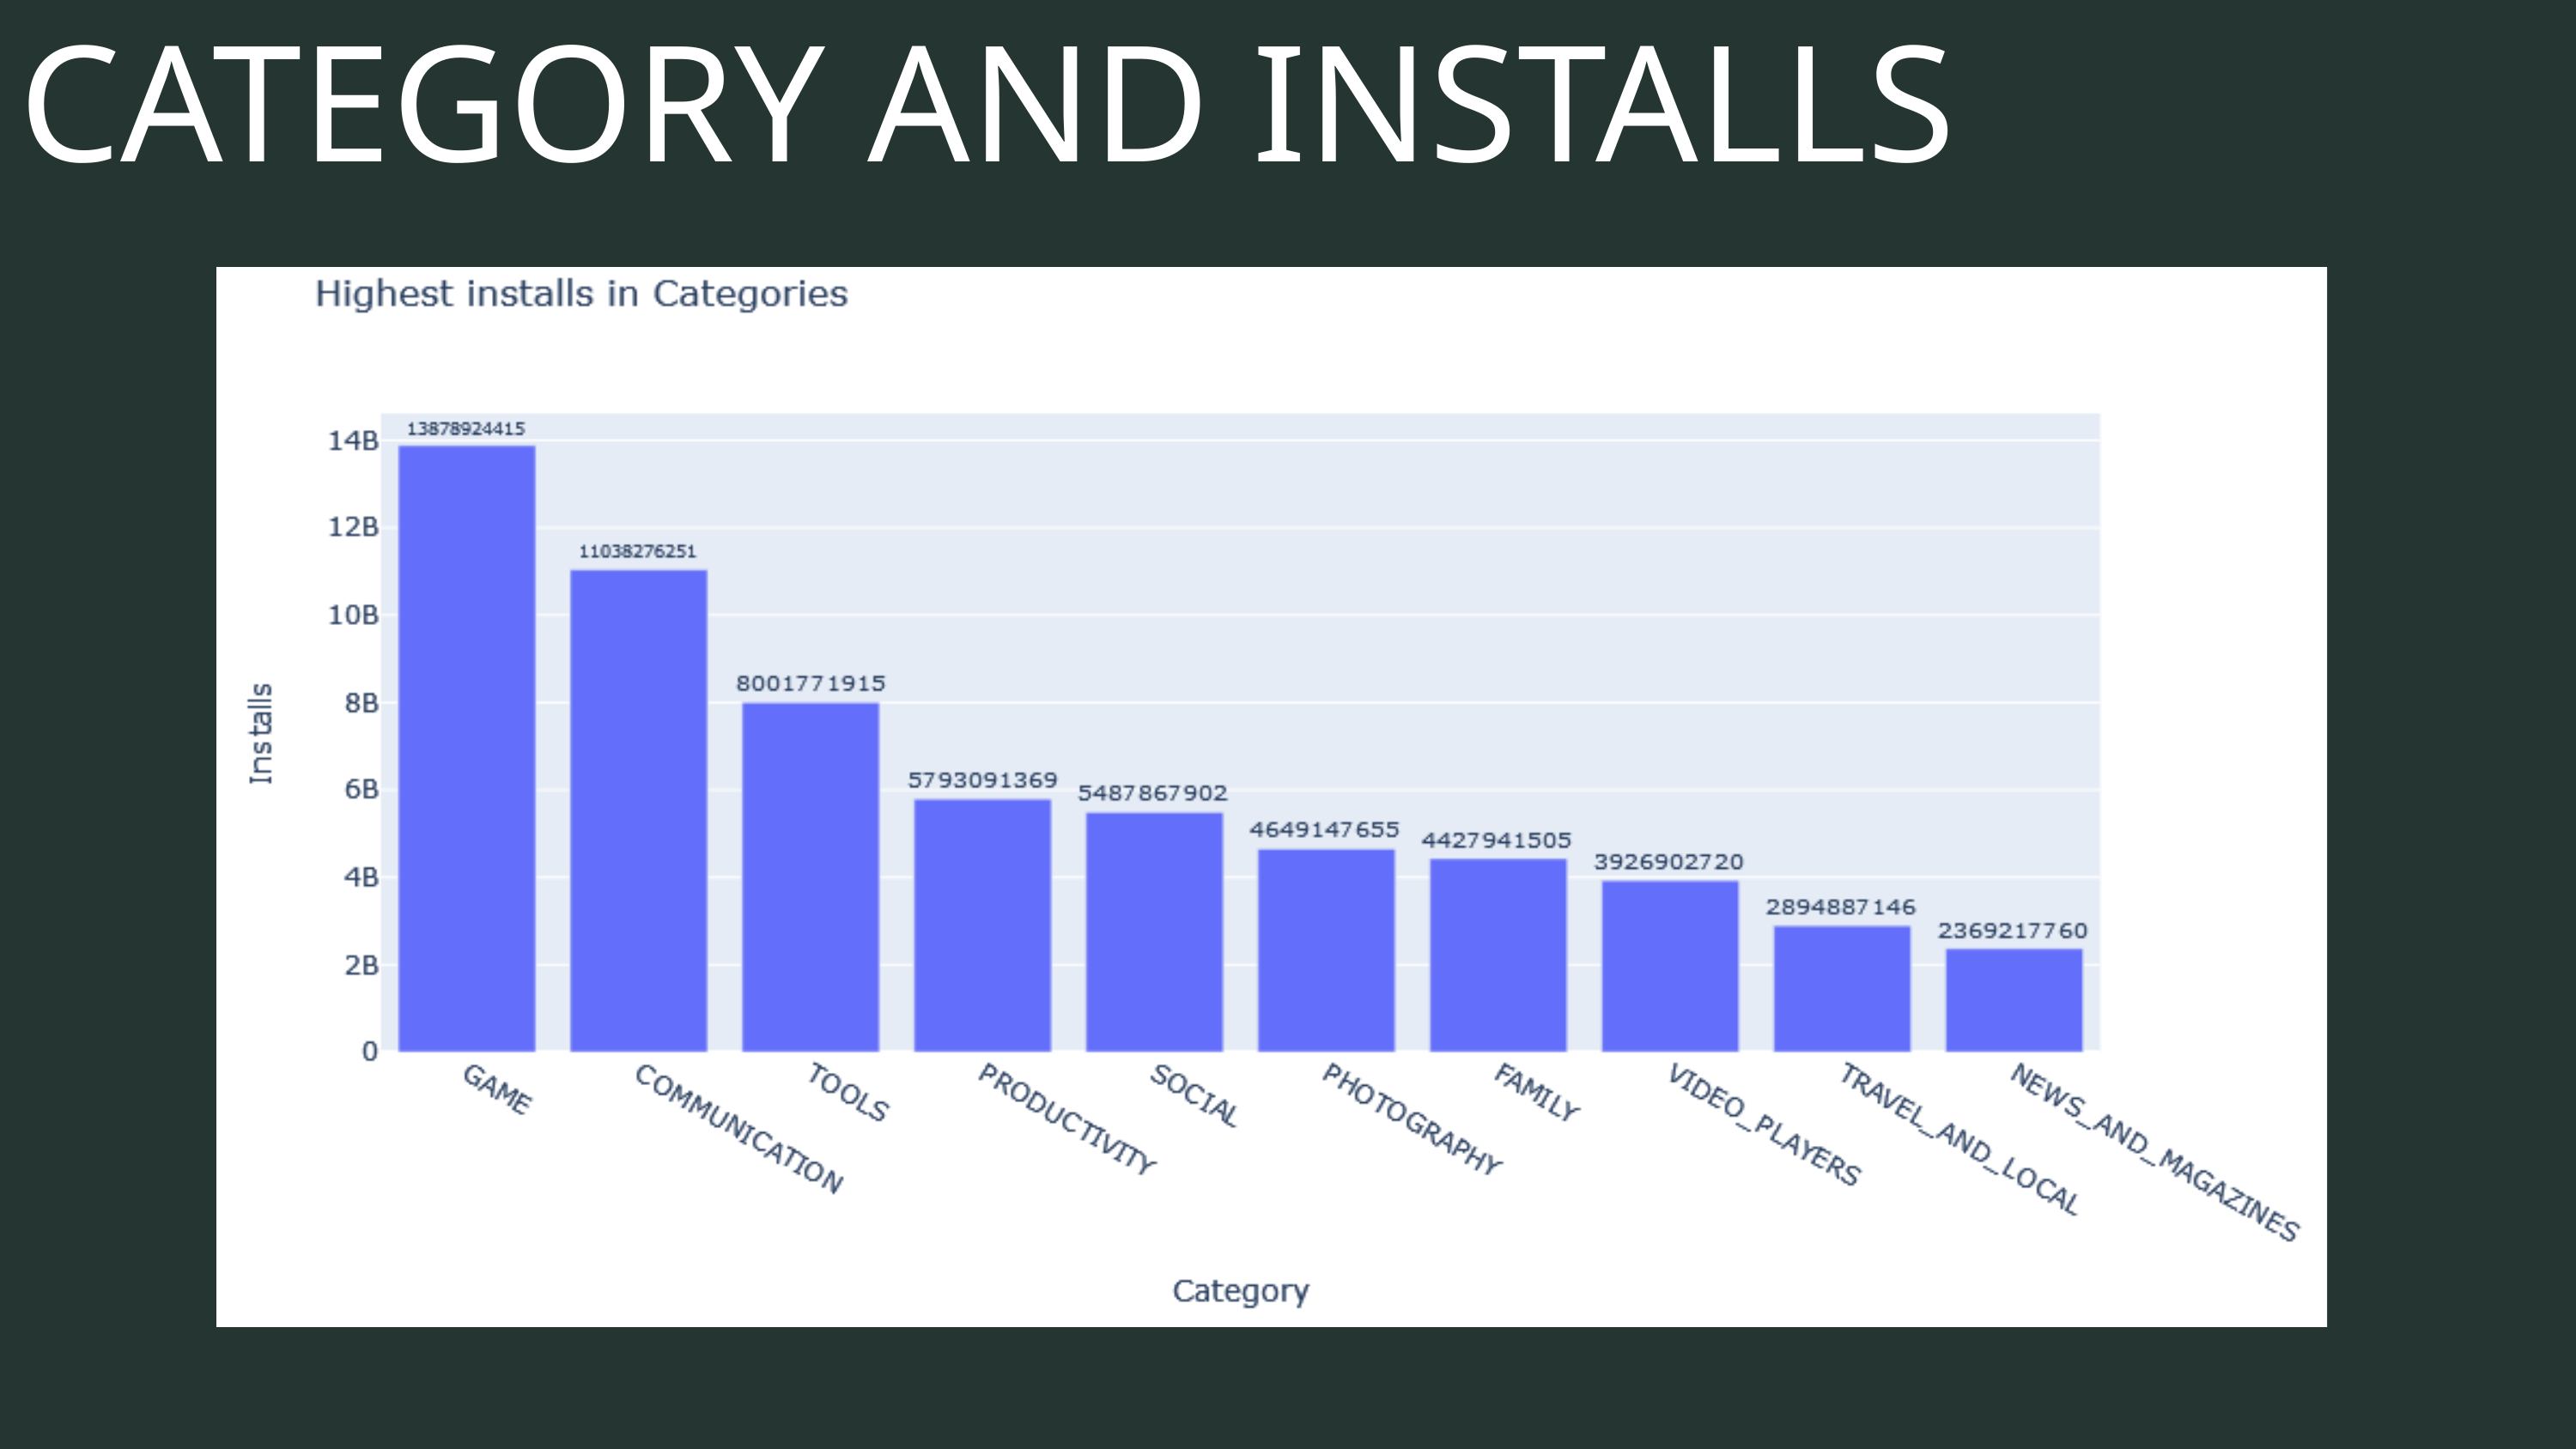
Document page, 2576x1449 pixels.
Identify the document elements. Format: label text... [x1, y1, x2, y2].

picture [216, 266, 2328, 1327]
text_box CATEGORY AND INSTALLS [19, 16, 2273, 195]
